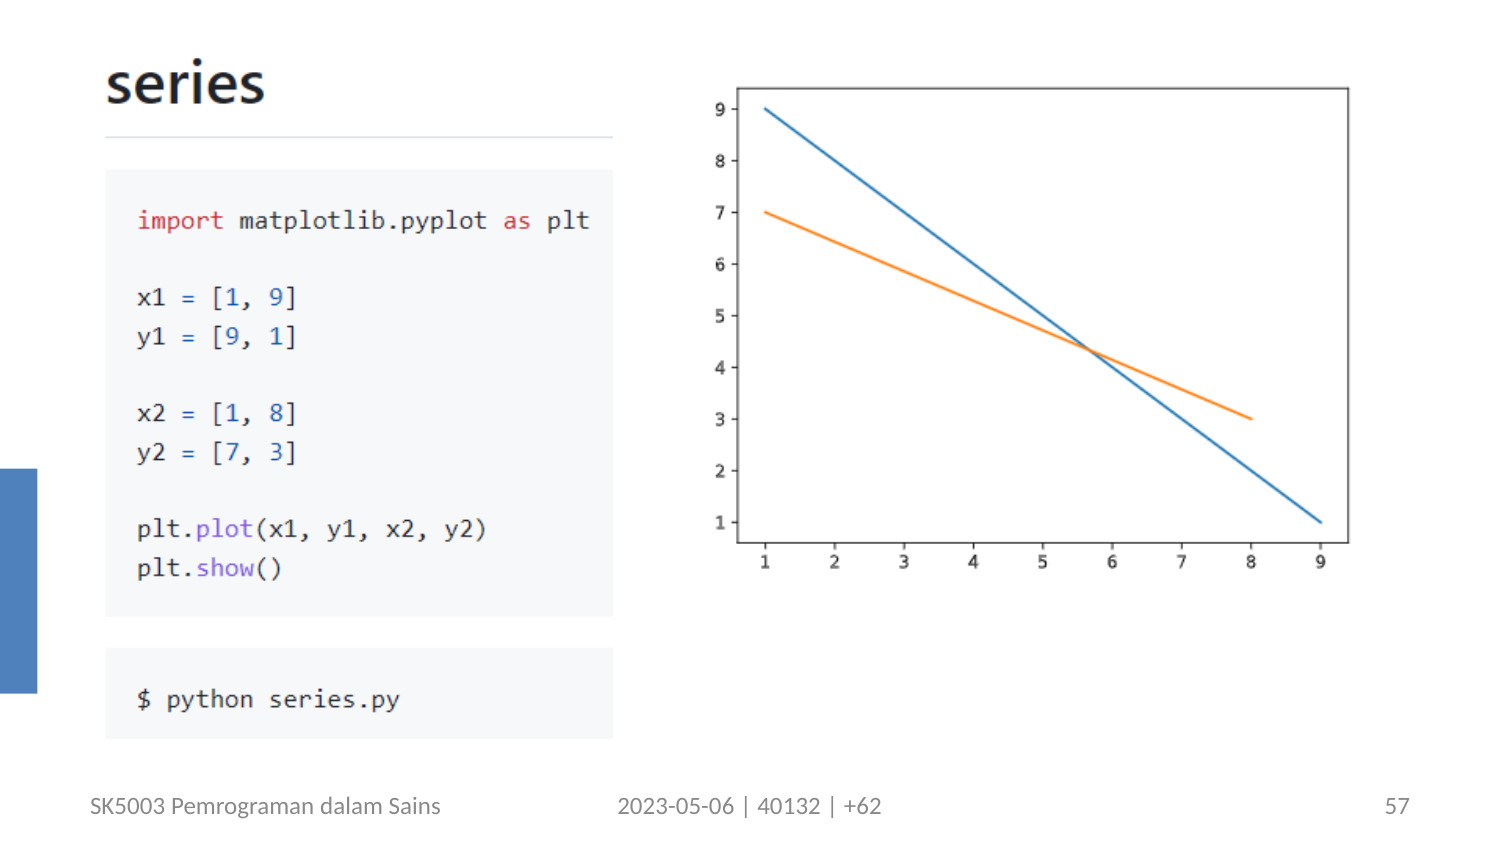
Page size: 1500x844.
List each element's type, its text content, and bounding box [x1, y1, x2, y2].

picture [87, 46, 613, 740]
slide_number 57 [1074, 782, 1425, 827]
footer 2023-05-06 | 40132 | +62 [512, 782, 988, 827]
picture [699, 71, 1371, 580]
slide_number SK5003 Pemrograman dalam Sains [75, 782, 463, 827]
